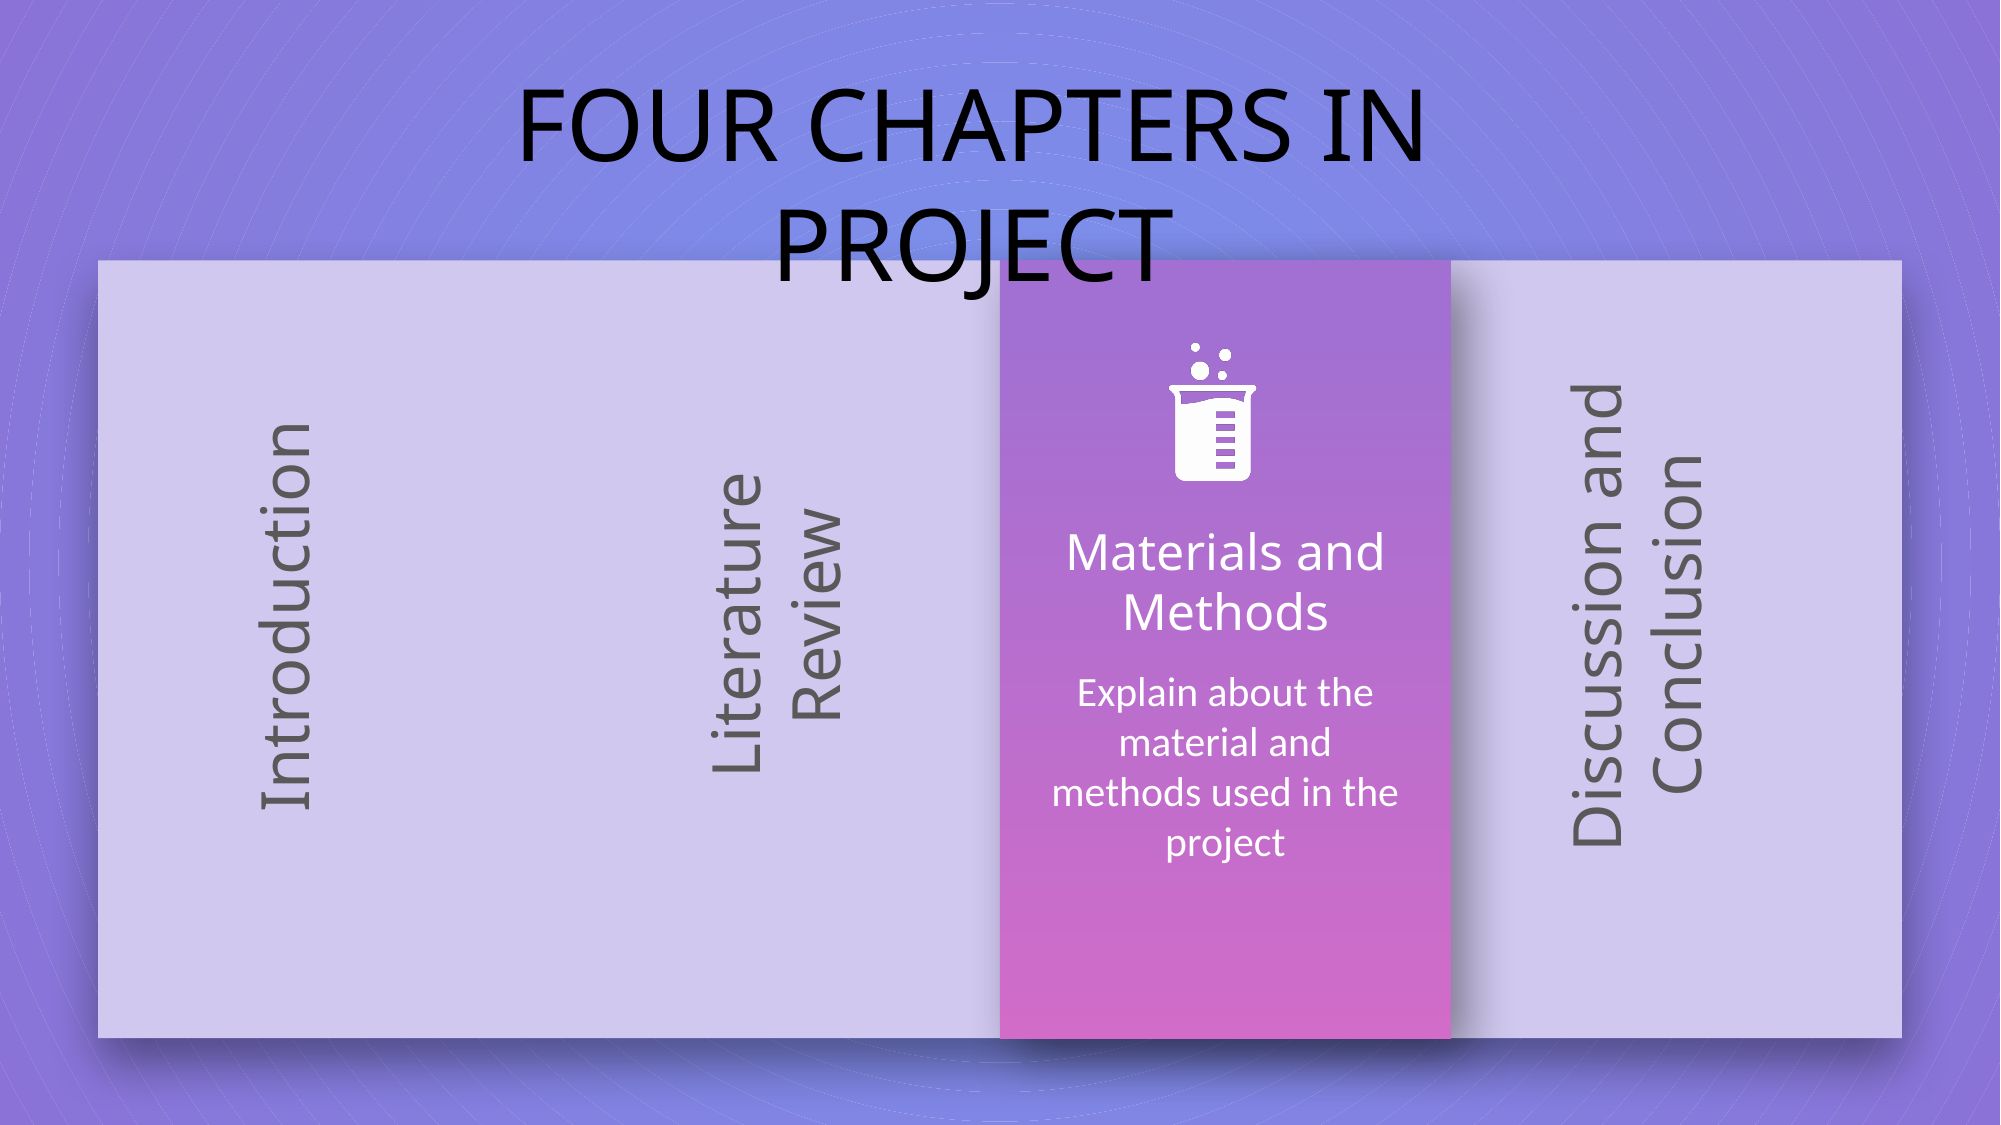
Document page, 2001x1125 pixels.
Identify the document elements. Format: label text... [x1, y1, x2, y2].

text_box [97, 259, 986, 1039]
text_box Literature Review [686, 419, 861, 814]
text_box Explain about the material and methods used in the project [1032, 612, 1419, 873]
text_box [999, 309, 1452, 1039]
text_box Materials and Methods [1046, 512, 1405, 708]
text_box Introduction [235, 367, 410, 866]
text_box Discussion and Conclusion [1547, 303, 1803, 930]
picture [1137, 336, 1288, 487]
text_box [1499, 259, 1903, 1039]
text_box FOUR CHAPTERS IN PROJECT [285, 54, 1661, 309]
